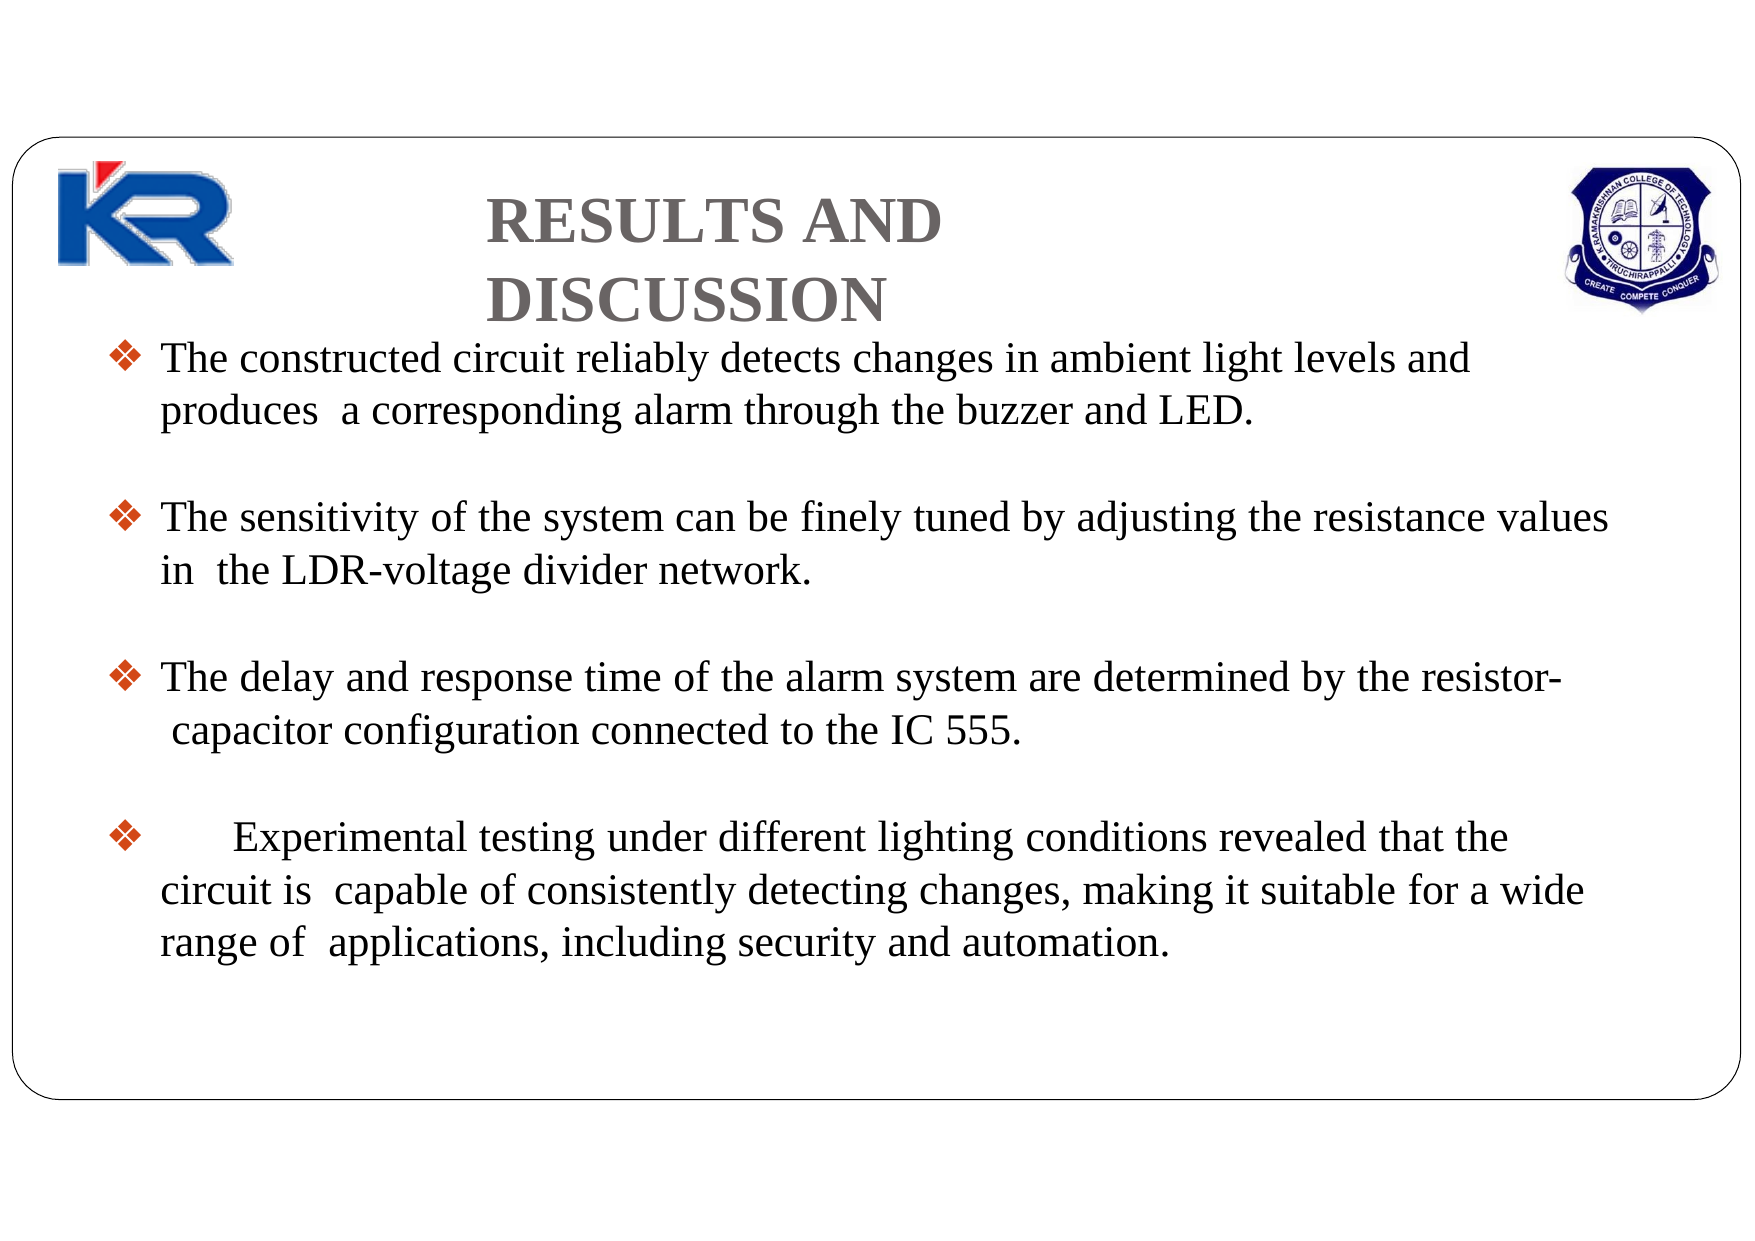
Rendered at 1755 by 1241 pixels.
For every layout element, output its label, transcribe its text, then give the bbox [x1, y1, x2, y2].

picture [1557, 162, 1723, 318]
picture [58, 161, 235, 266]
list The constructed circuit reliably detects changes in ambient light levels and produces a corresponding alarm through the buzzer and LED. The sensitivity of the system can be finely tuned by adjusting the resistance values in the LDR-voltage divider network. The delay and response time of the alarm system are determined by the resistor- capacitor configuration connected to the IC 555. Experimental testing under different lighting conditions revealed that the circuit is capable of consistently detecting changes, making it suitable for a wide range of applications, including security and automation. [99, 326, 1655, 1033]
title RESULTS AND DISCUSSION [484, 175, 1356, 326]
